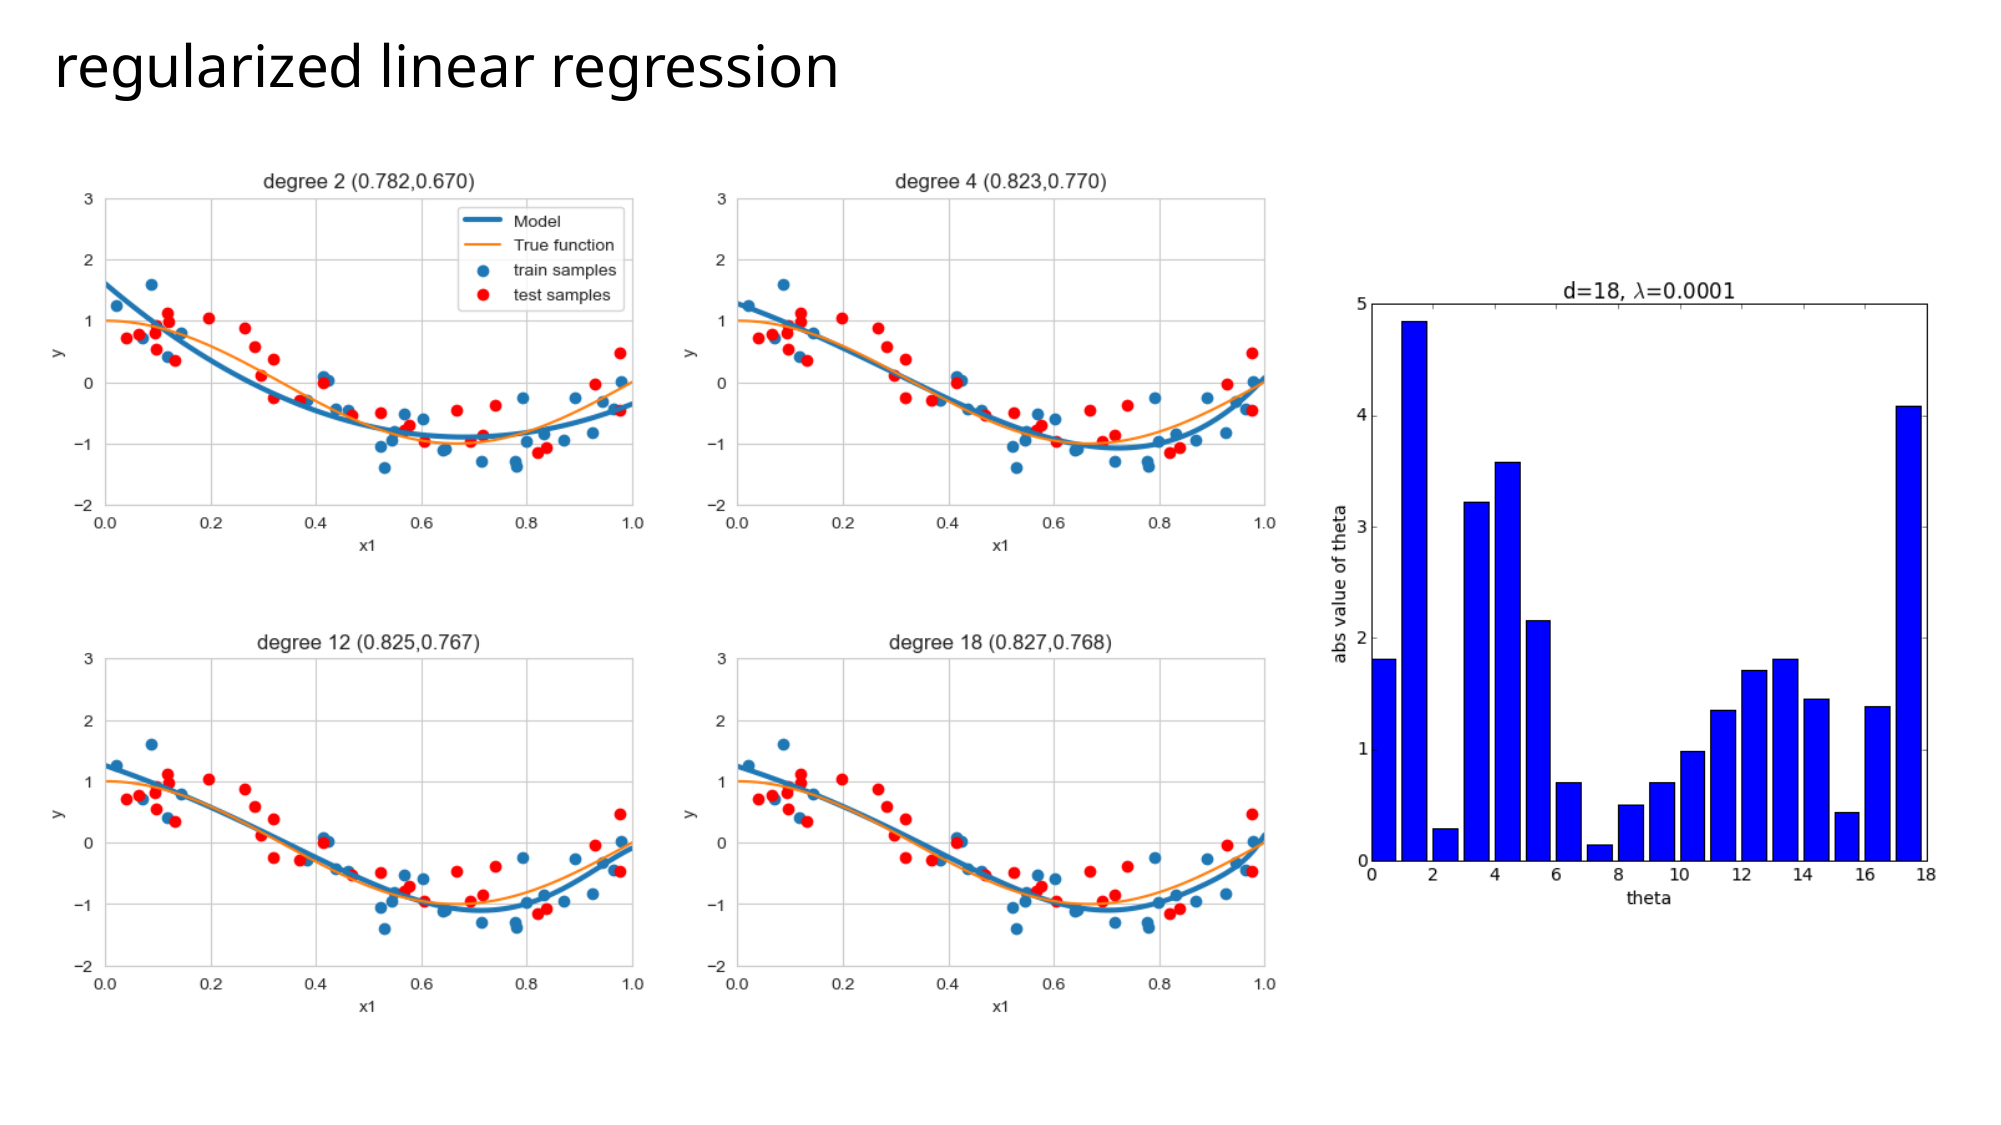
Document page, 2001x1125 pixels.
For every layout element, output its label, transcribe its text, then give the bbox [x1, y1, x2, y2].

text_box regularized linear regression [39, 21, 1967, 107]
picture [39, 161, 1288, 1028]
picture [1318, 270, 1953, 923]
